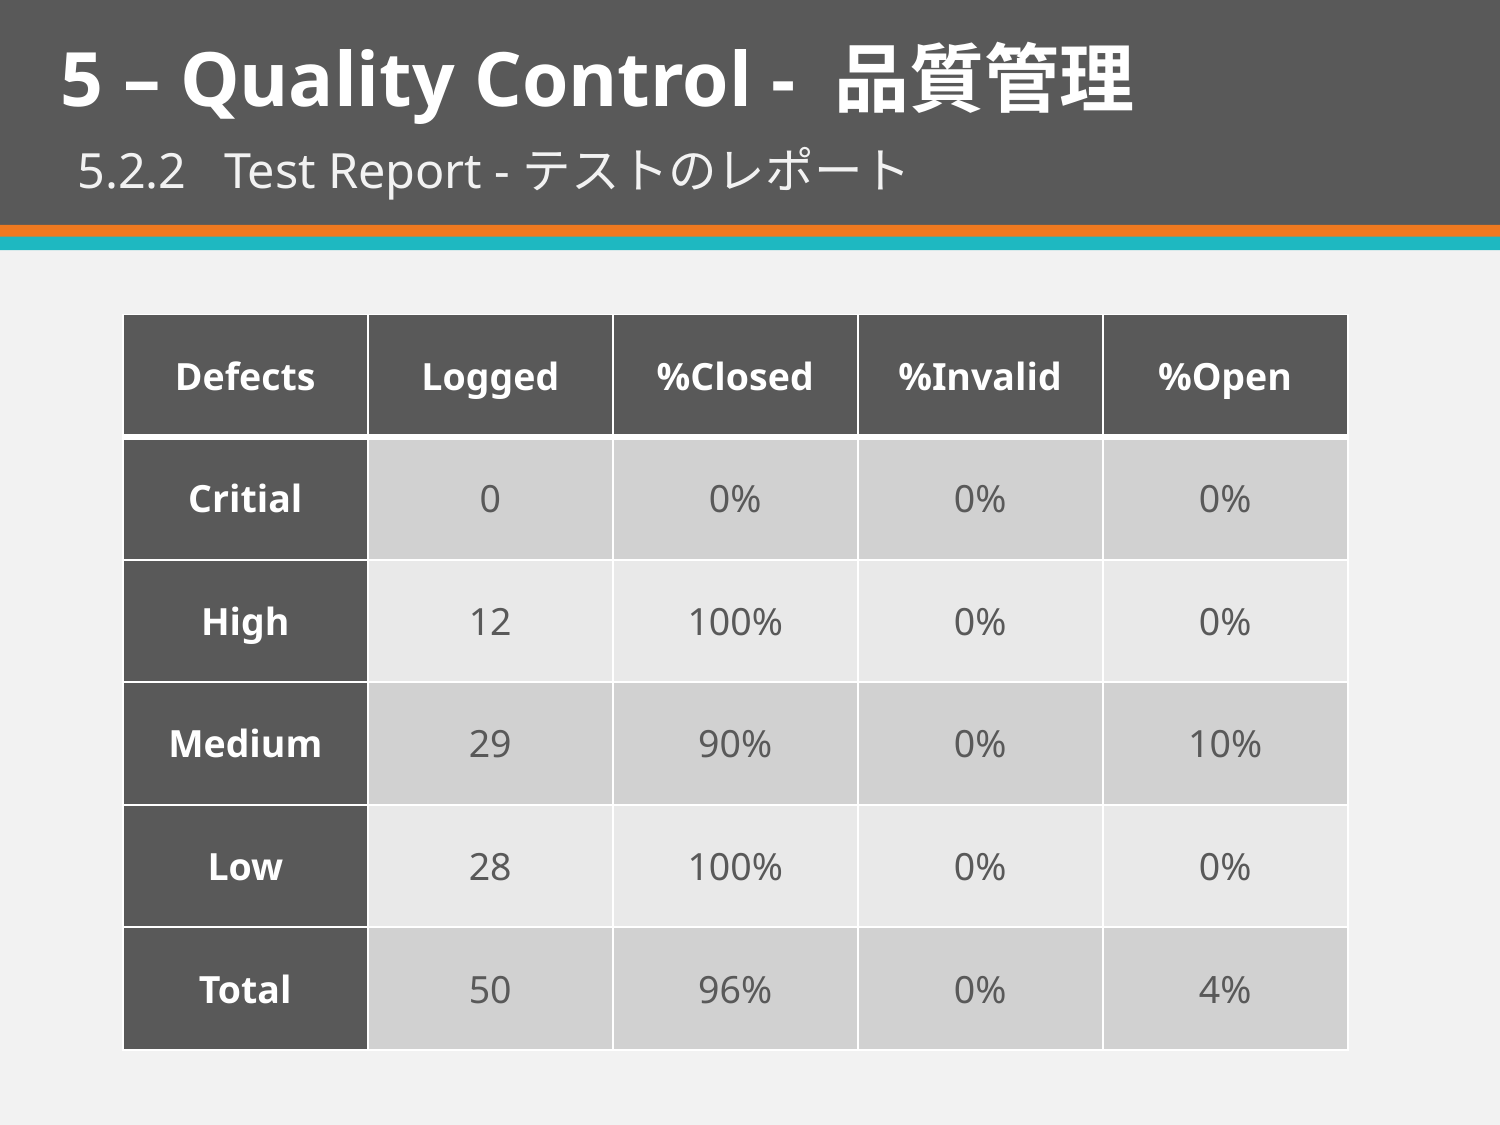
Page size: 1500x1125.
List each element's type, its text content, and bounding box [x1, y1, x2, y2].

table_cell 12 [369, 561, 612, 681]
table_cell 96% [614, 928, 857, 1049]
text_box 5.2.2 Test Report -テストのレポート [62, 129, 1500, 209]
table_cell 0% [1104, 440, 1347, 559]
table_cell 100% [614, 561, 857, 681]
table_cell Total [124, 928, 367, 1049]
table_header Defects [124, 315, 367, 434]
table_cell 0 [369, 440, 612, 559]
table_cell Low [124, 806, 367, 926]
table_cell 10% [1104, 683, 1347, 804]
table_cell 29 [369, 683, 612, 804]
table_cell Critial [124, 440, 367, 559]
table_header %Open [1104, 315, 1347, 434]
table_cell High [124, 561, 367, 681]
table_cell 0% [859, 806, 1102, 926]
table_cell 0% [1104, 806, 1347, 926]
table_cell 100% [614, 806, 857, 926]
table_cell 90% [614, 683, 857, 804]
table_cell 0% [859, 928, 1102, 1049]
table_cell 0% [614, 440, 857, 559]
table_header %Invalid [859, 315, 1102, 434]
table_cell 0% [859, 440, 1102, 559]
table_header Logged [369, 315, 612, 434]
table_cell 0% [1104, 561, 1347, 681]
table_cell 4% [1104, 928, 1347, 1049]
table_cell 28 [369, 806, 612, 926]
table_cell Medium [124, 683, 367, 804]
table_header %Closed [614, 315, 857, 434]
table_cell 0% [859, 683, 1102, 804]
table_cell 0% [859, 561, 1102, 681]
text_box 5 – Quality Control - 品質管理 [45, 23, 1442, 129]
table_cell 50 [369, 928, 612, 1049]
